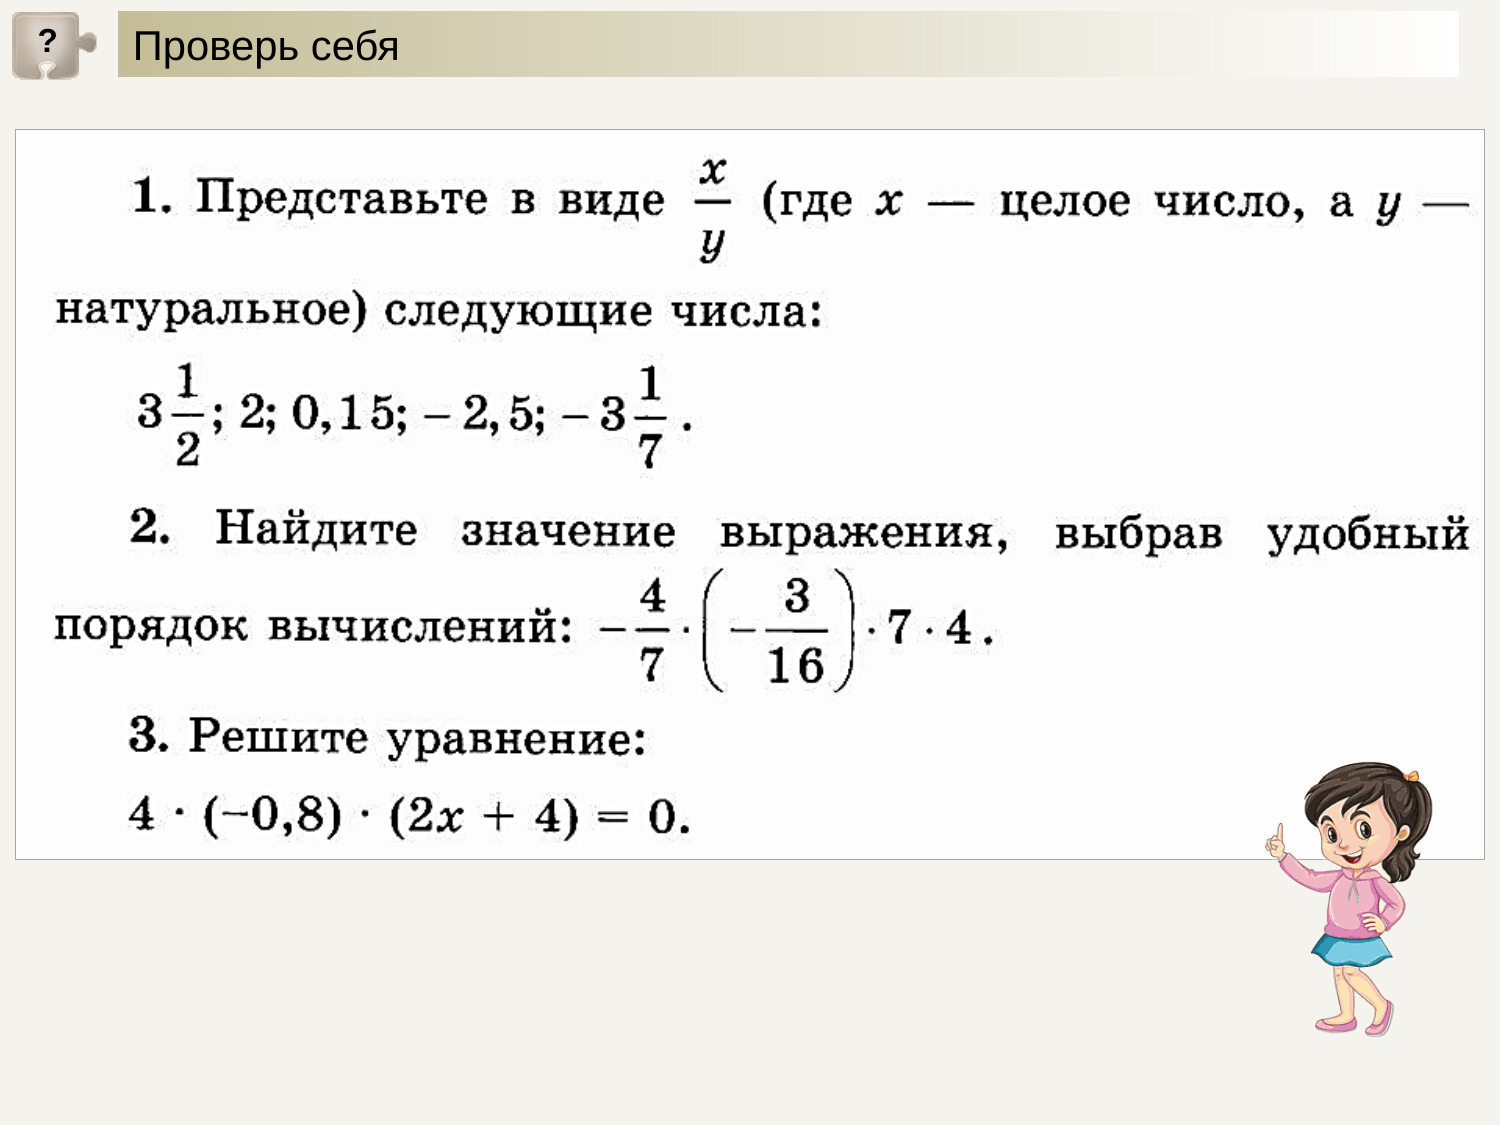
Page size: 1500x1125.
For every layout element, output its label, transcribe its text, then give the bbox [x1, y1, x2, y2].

picture [15, 129, 1485, 1039]
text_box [11, 11, 98, 81]
text_box Проверь себя [118, 11, 1459, 77]
